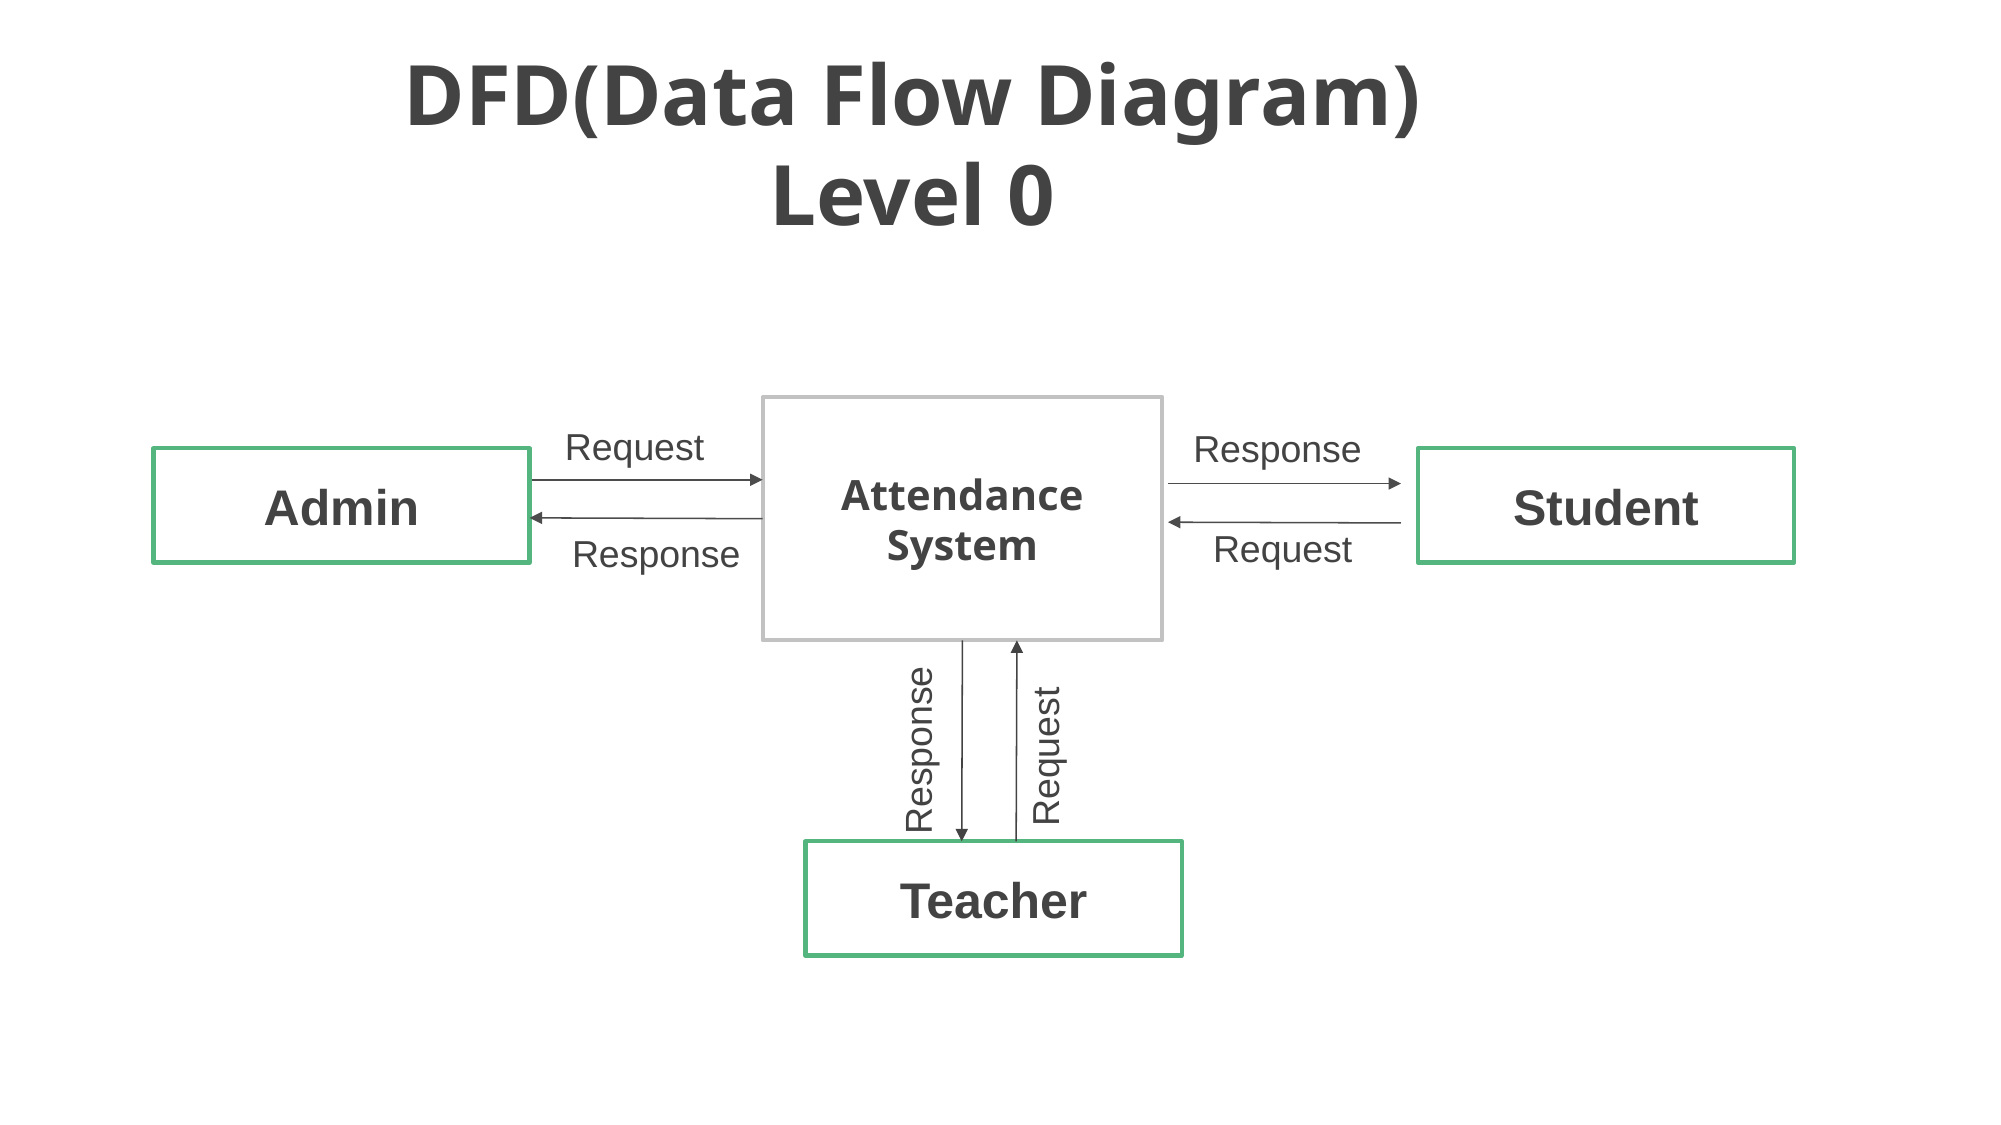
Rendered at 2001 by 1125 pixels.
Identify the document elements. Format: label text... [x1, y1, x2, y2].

text_box Teacher [803, 839, 1184, 958]
text_box Admin [151, 446, 532, 565]
text_box Response [1178, 418, 1384, 478]
text_box Student [1416, 446, 1796, 565]
text_box Request [1198, 531, 1382, 578]
text_box Response [557, 524, 763, 583]
text_box Request [550, 415, 734, 476]
title DFD(Data Flow Diagram) Level 0 [95, 27, 1730, 292]
list Attendance System [761, 395, 1164, 642]
text_box Request [1023, 658, 1074, 842]
text_box Response [887, 643, 947, 850]
